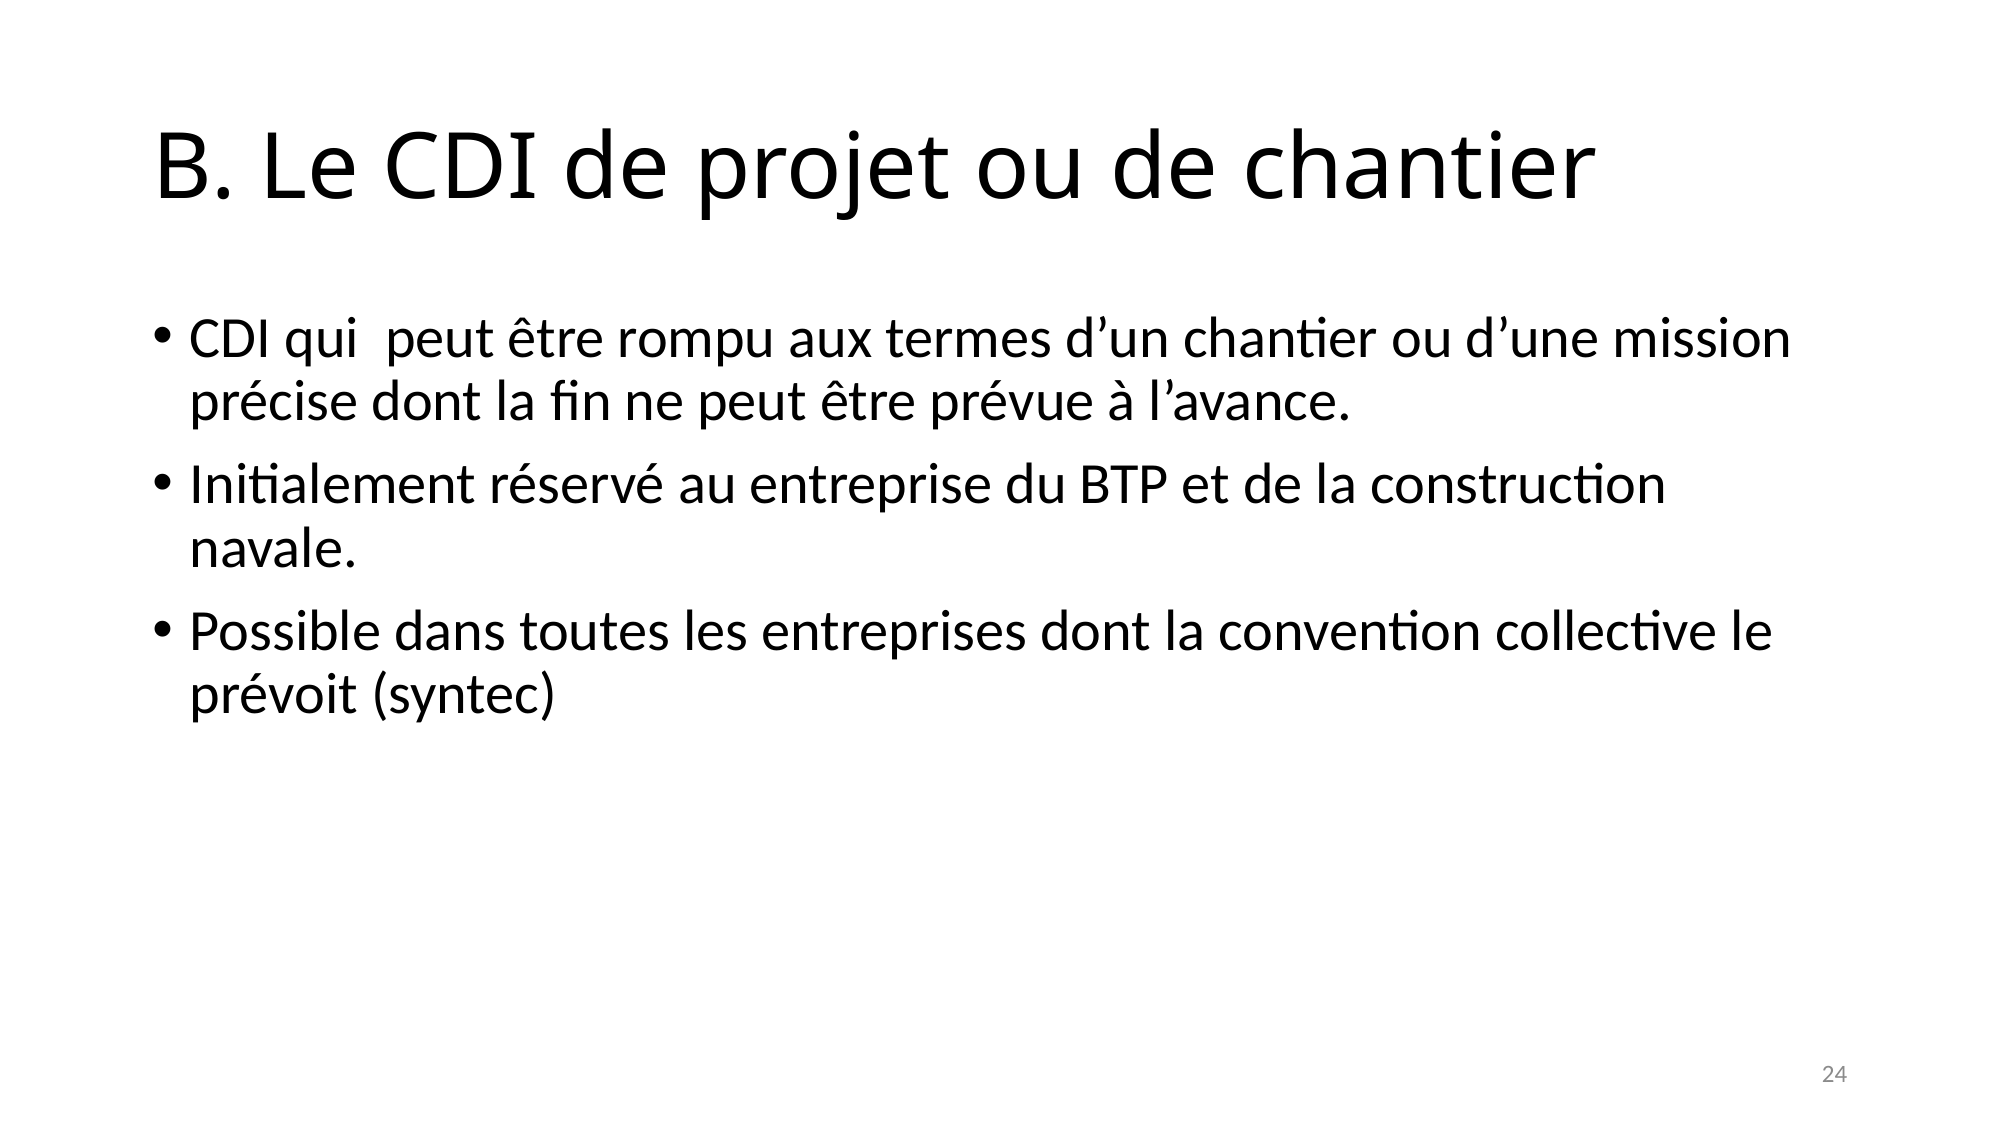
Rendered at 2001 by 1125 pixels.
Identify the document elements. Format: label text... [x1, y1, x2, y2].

title B. Le CDI de projet ou de chantier [137, 59, 1863, 278]
slide_number 24 [1412, 1042, 1863, 1103]
list CDI qui peut être rompu aux termes d’un chantier ou d’une mission précise dont la fin ne peut être prévue à l’avance. Initialement réservé au entreprise du BTP et de la construction navale. Possible dans toutes les entreprises dont la convention collective le prévoit (syntec) [137, 299, 1863, 1014]
